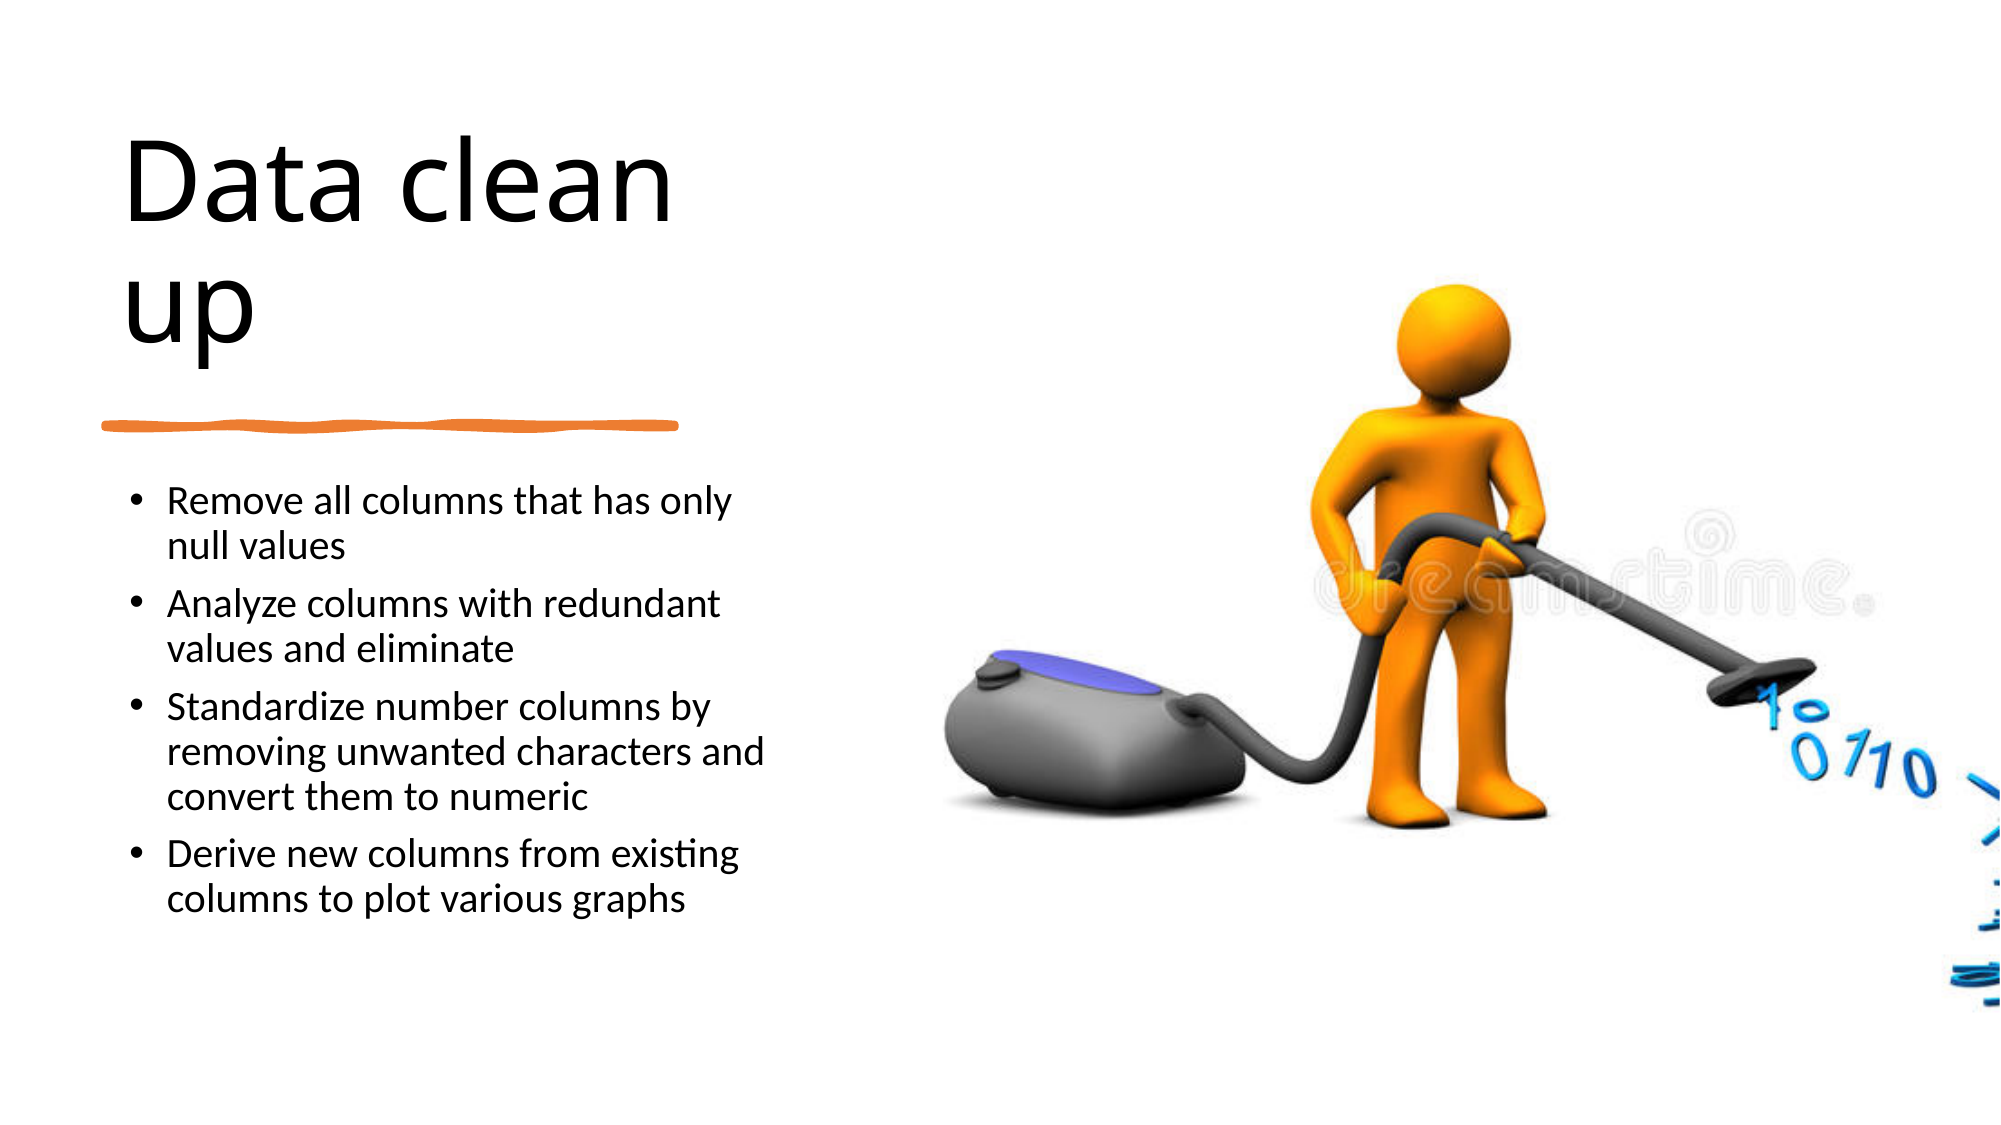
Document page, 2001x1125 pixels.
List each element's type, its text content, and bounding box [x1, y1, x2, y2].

text_box [103, 421, 676, 431]
text_box [0, 0, 871, 1125]
picture [871, 0, 2000, 1125]
title Data clean up [105, 53, 822, 375]
text_box Remove all columns that has only null values Analyze columns with redundant values and eliminate Standardize number columns by removing unwanted characters and convert them to numeric Derive new columns from existing columns to plot various graphs [104, 471, 802, 1016]
